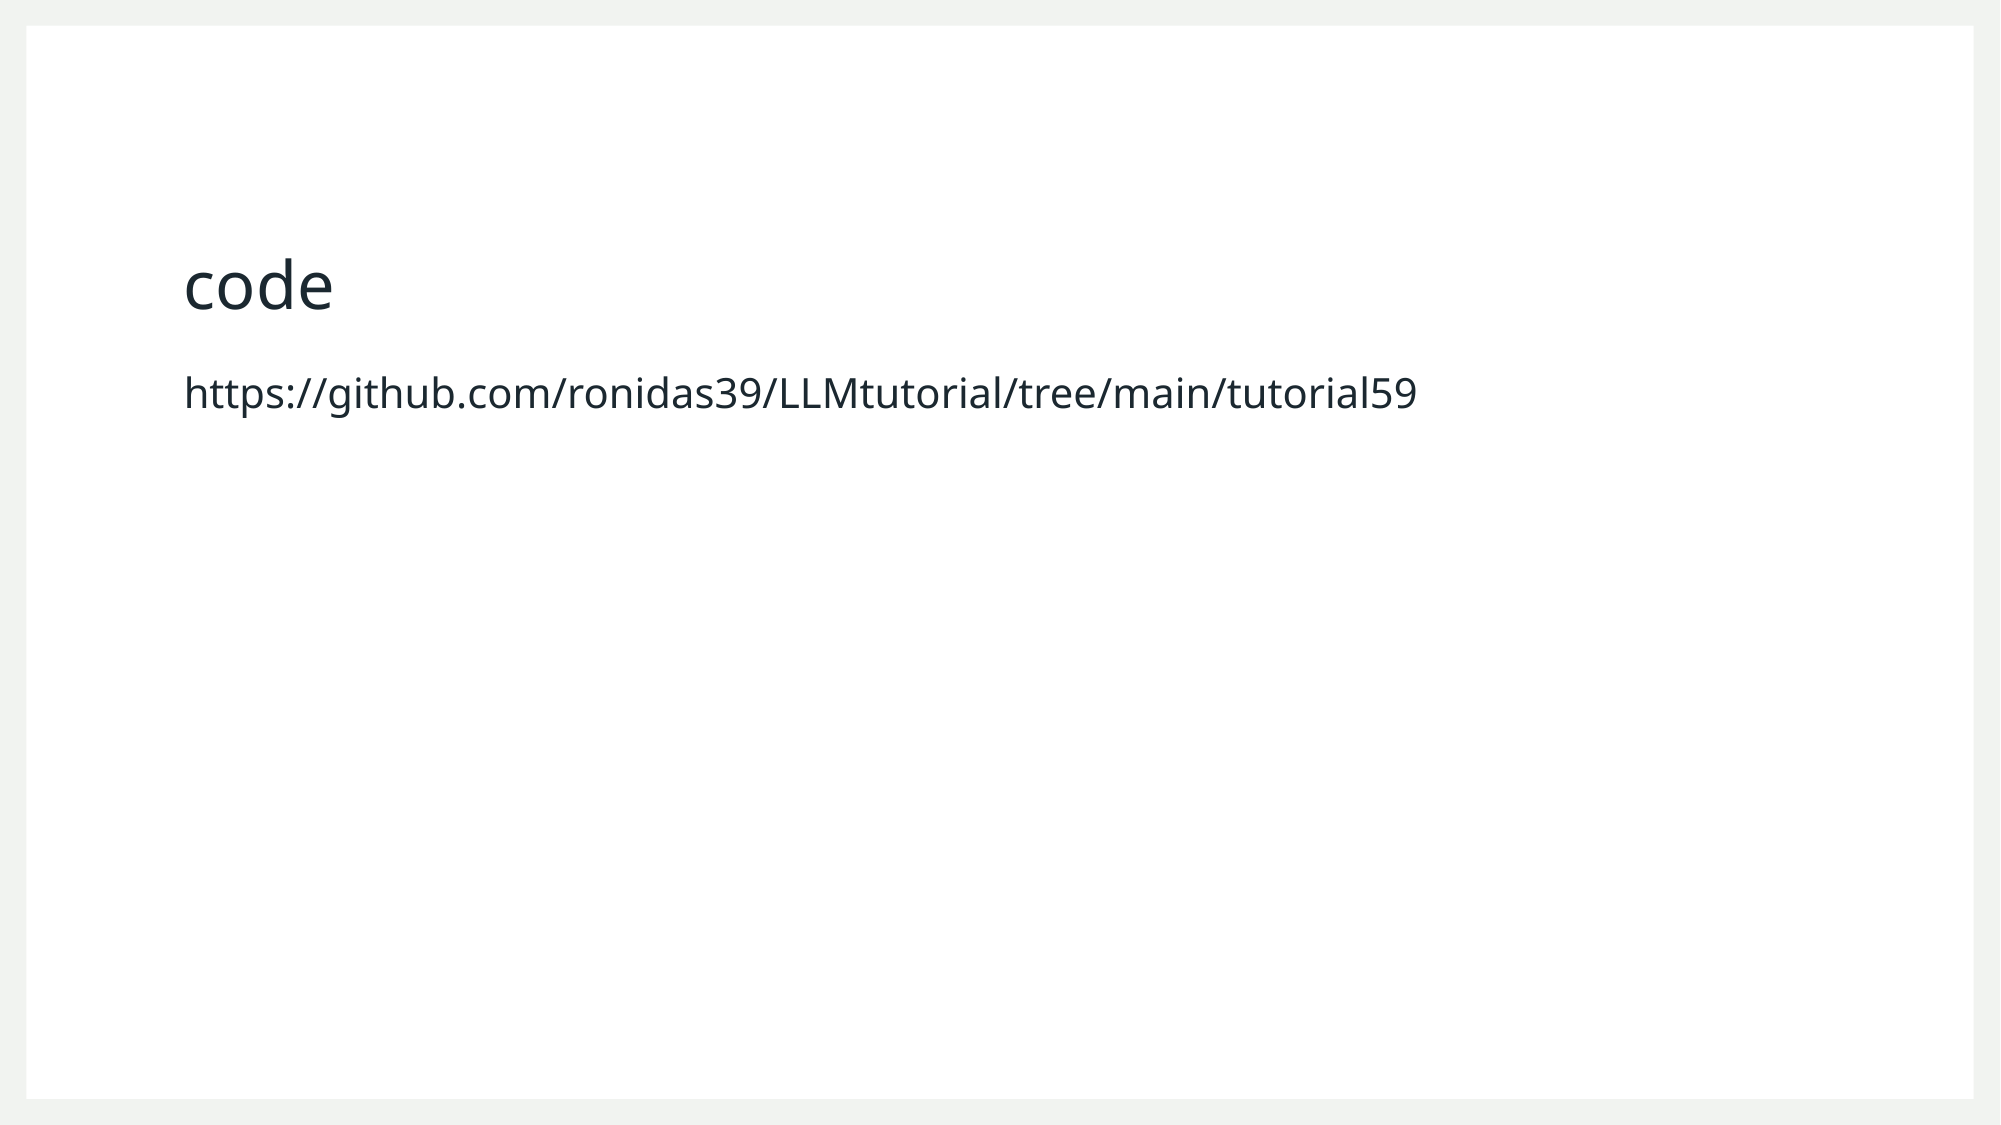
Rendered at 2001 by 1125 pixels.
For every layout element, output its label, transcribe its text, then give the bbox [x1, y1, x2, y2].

title code [168, 118, 1832, 331]
list https://github.com/ronidas39/LLMtutorial/tree/main/tutorial59 [168, 354, 1832, 1006]
